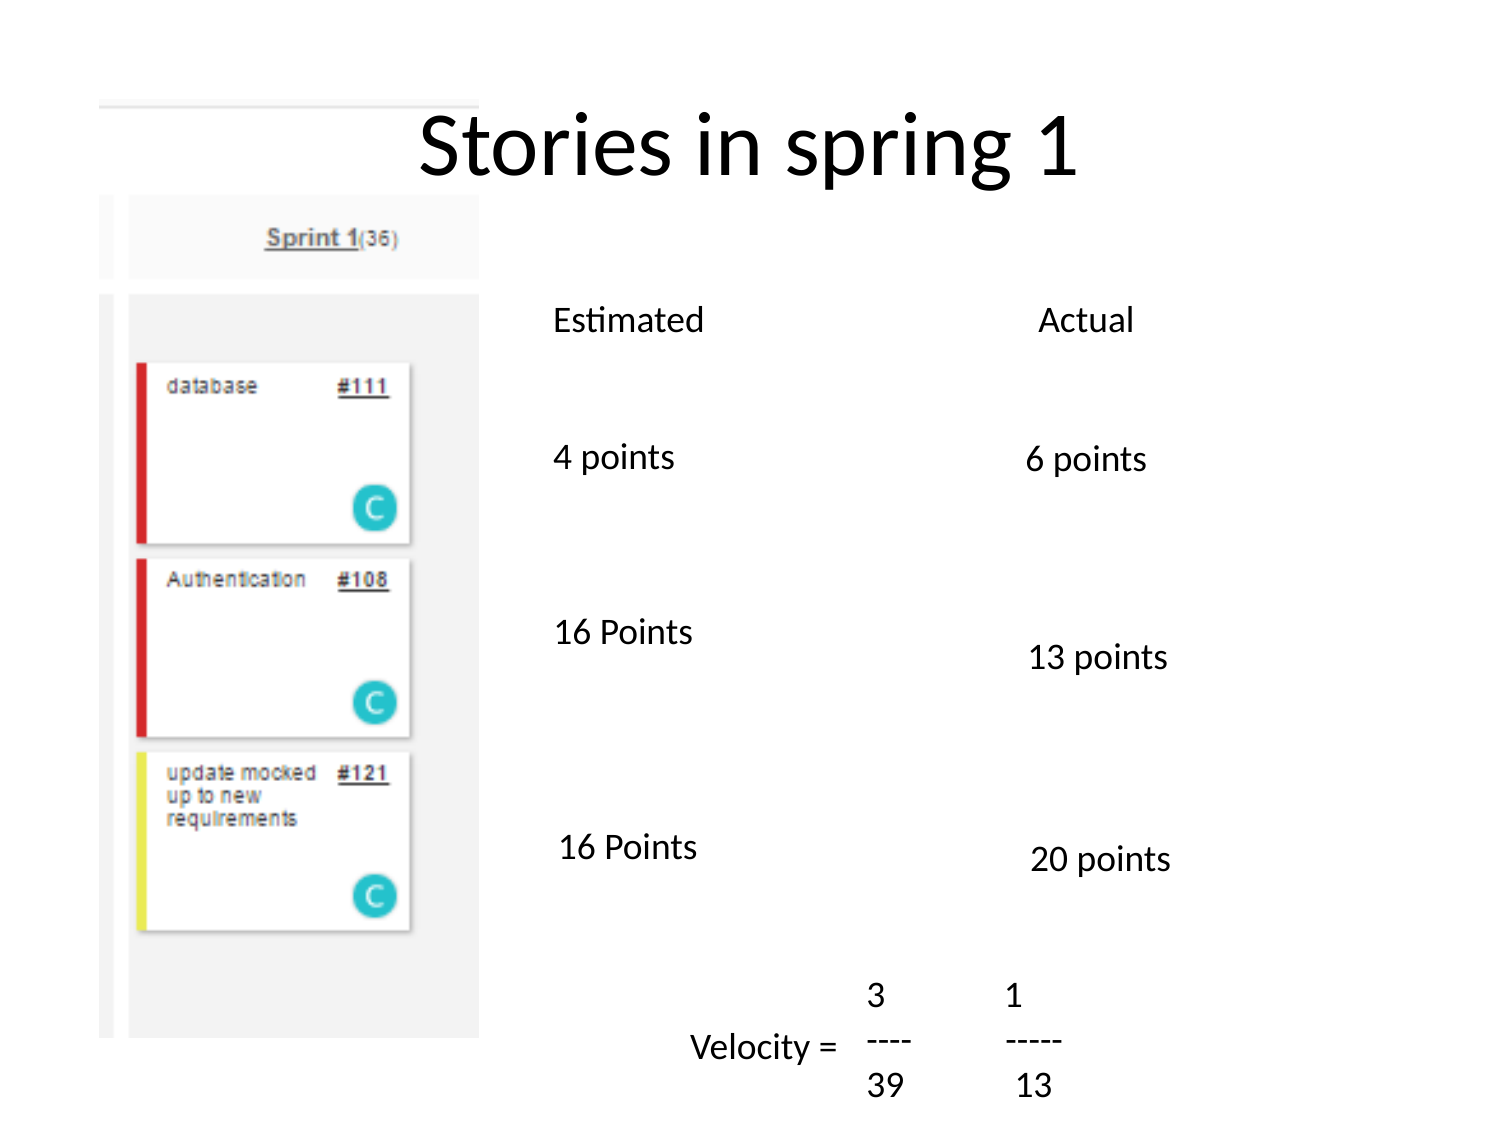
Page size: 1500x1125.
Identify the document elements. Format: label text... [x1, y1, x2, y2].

text_box 3 1 ---- ----- 39 13 [851, 962, 1079, 1113]
title Stories in spring 1 [75, 45, 1425, 233]
text_box 20 points [1015, 826, 1187, 887]
text_box Velocity = [675, 1014, 851, 1075]
text_box Actual [1023, 287, 1150, 348]
text_box 16 Points [543, 814, 713, 875]
picture [99, 99, 479, 1038]
text_box 6 points [1010, 426, 1163, 487]
text_box 13 points [1012, 624, 1305, 685]
text_box 16 Points [538, 599, 709, 660]
text_box Estimated [538, 287, 720, 348]
text_box 4 points [538, 424, 691, 485]
